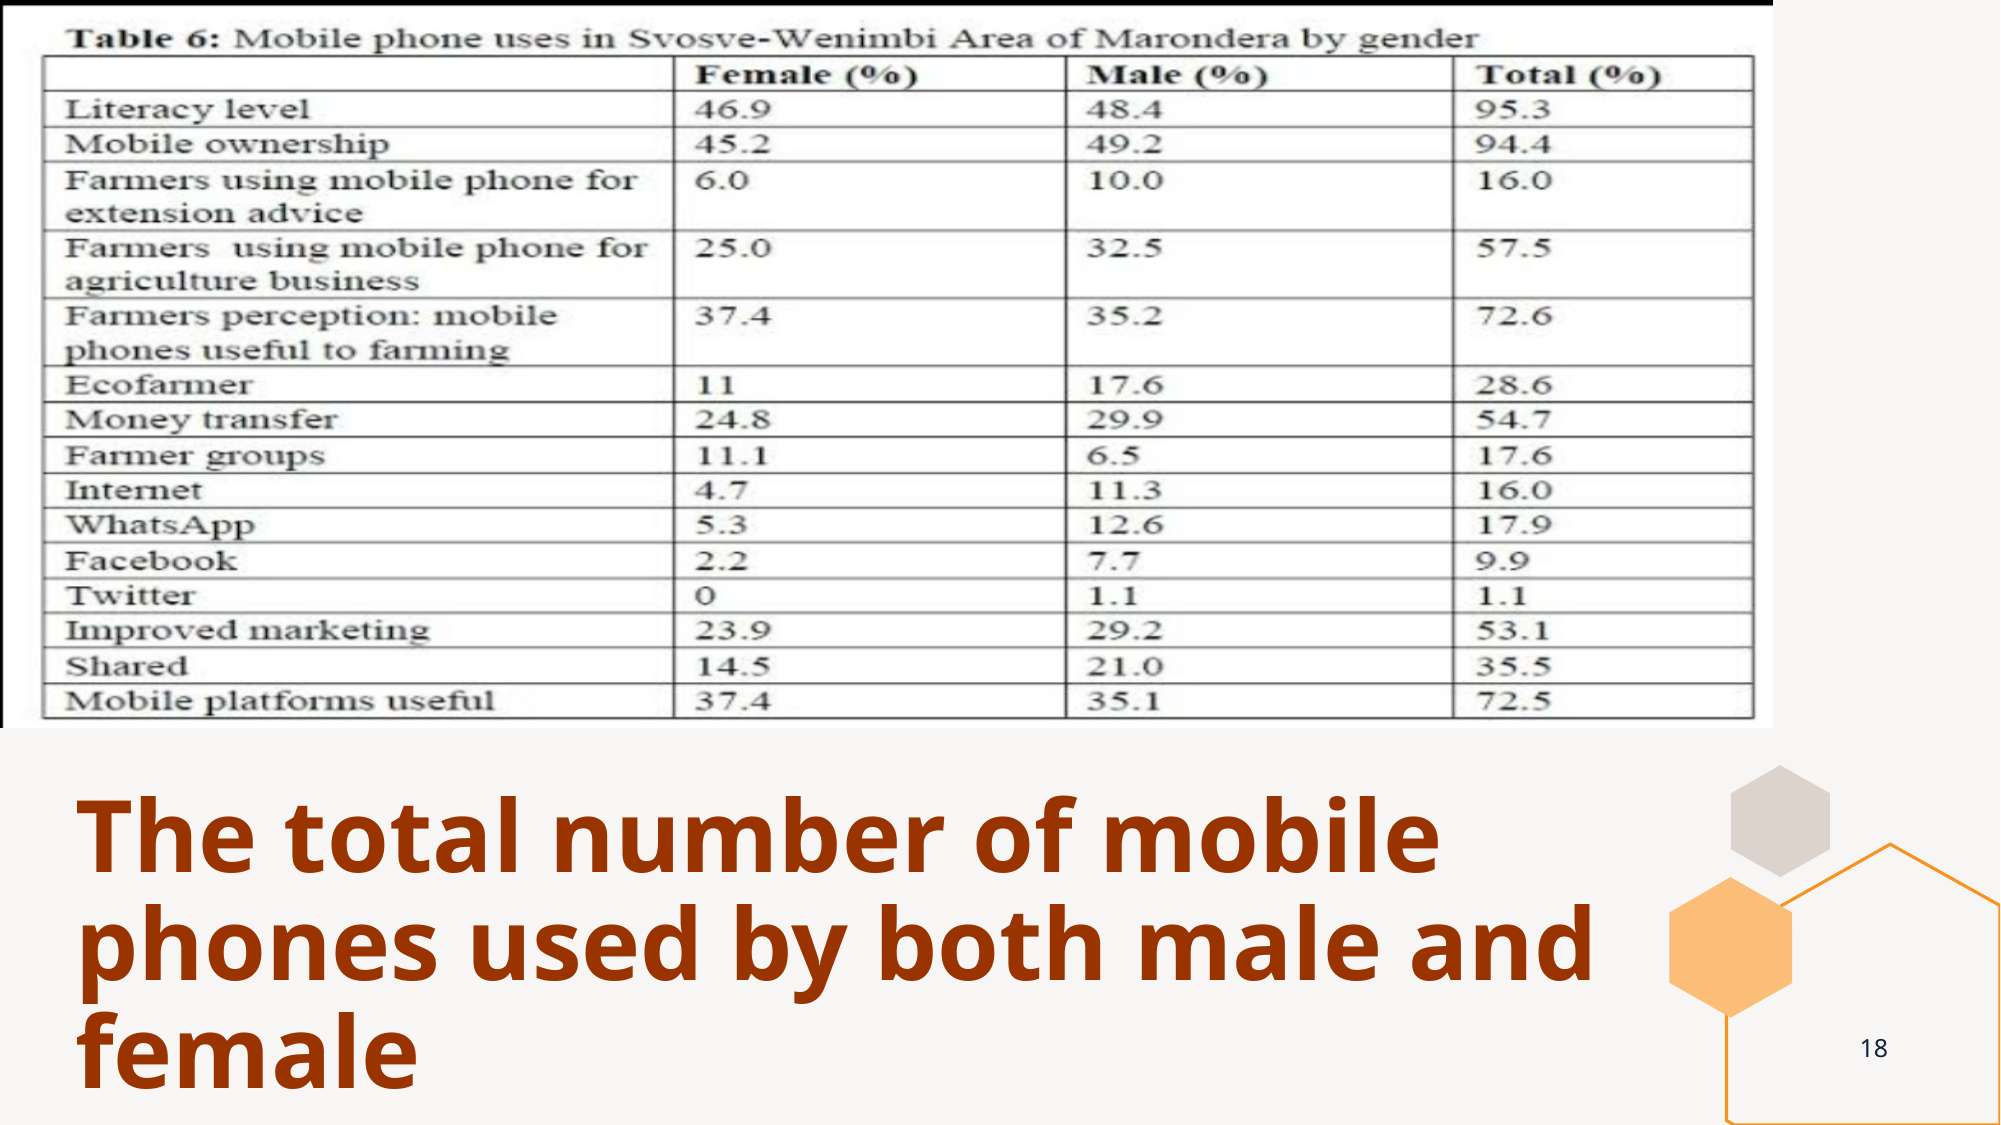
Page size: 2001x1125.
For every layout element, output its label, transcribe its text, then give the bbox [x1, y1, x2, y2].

slide_number 18 [1836, 1020, 1912, 1080]
title The total number of mobile phones used by both male and female [60, 778, 1839, 1125]
footer [79, 1020, 755, 1080]
picture [0, 0, 1773, 728]
